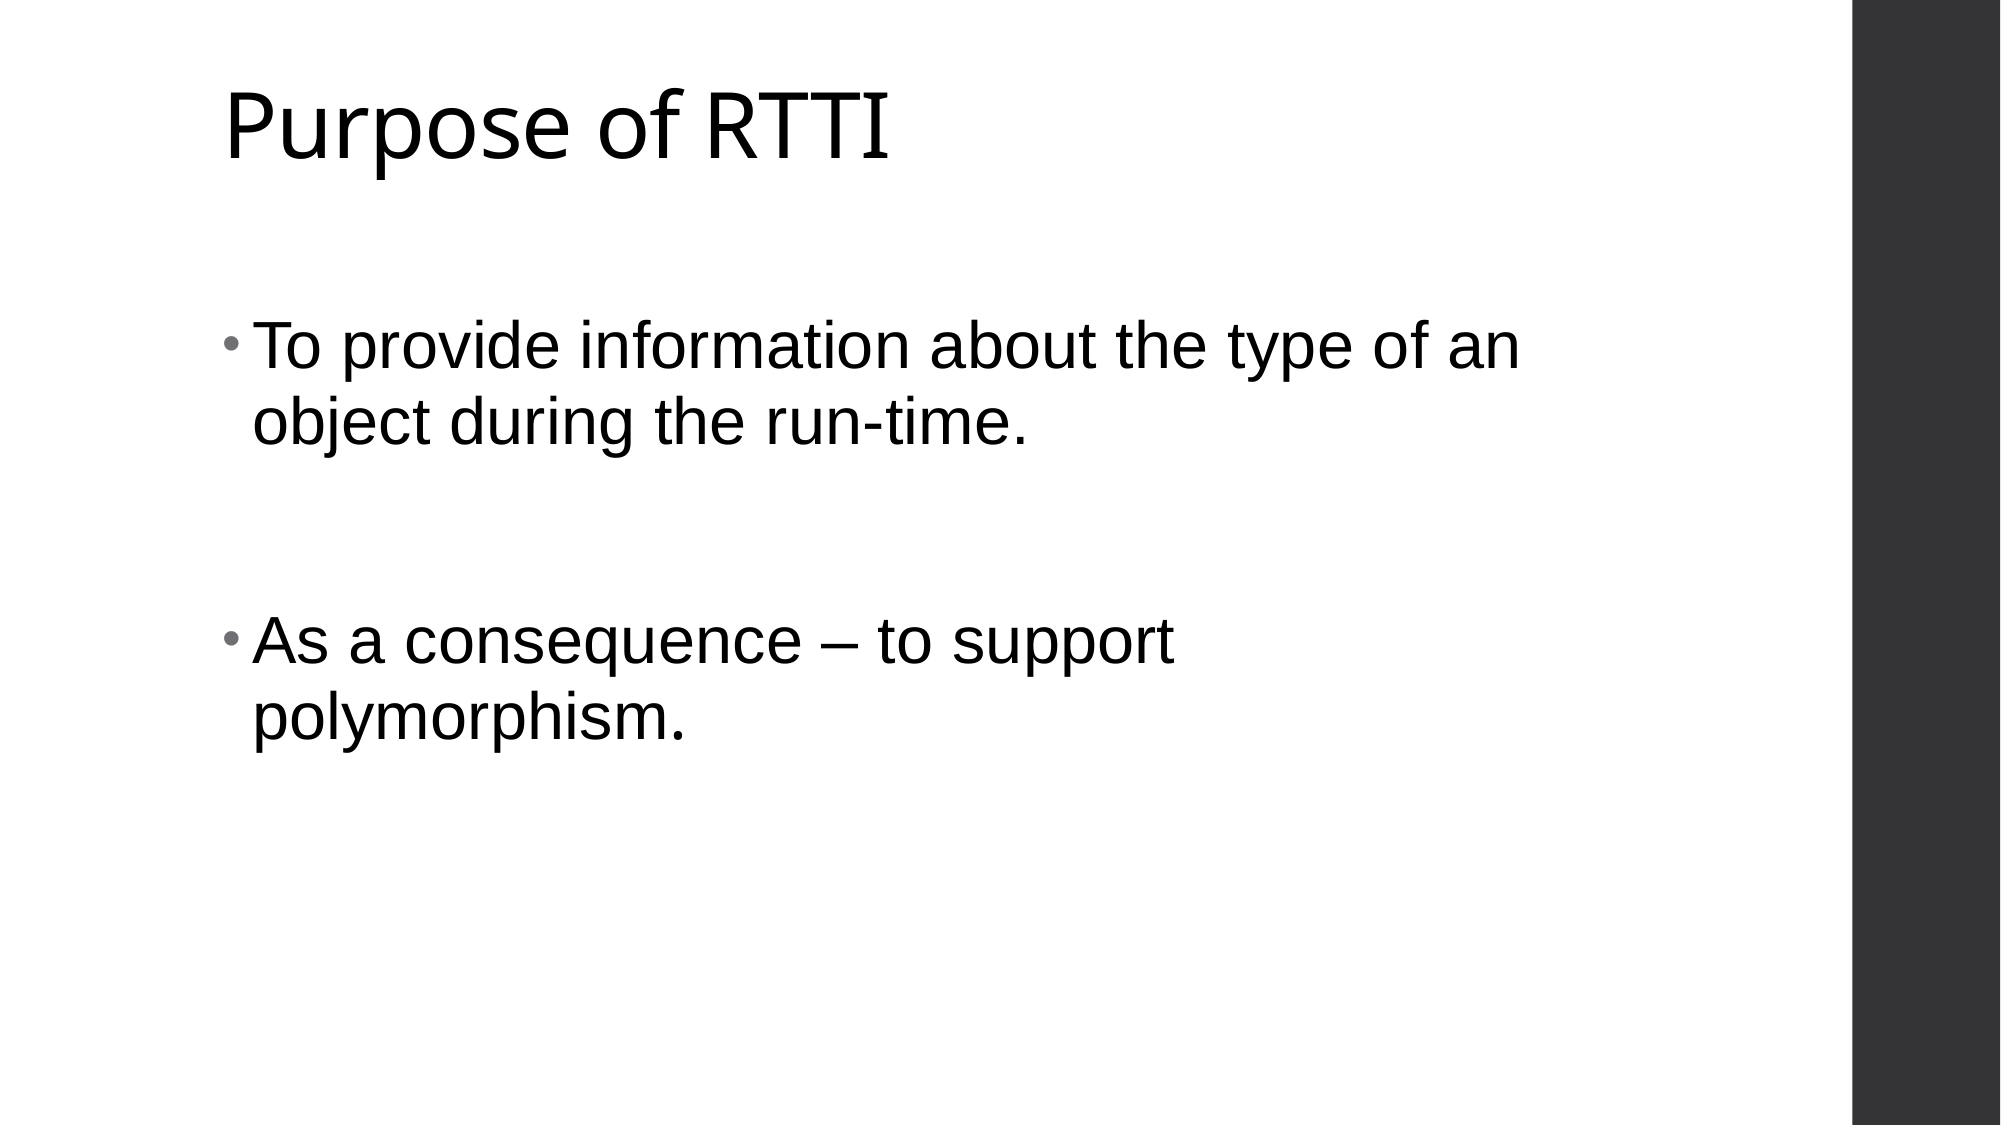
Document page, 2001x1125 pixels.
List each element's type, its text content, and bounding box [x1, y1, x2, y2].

title Purpose of RTTI [206, 60, 1797, 186]
list To provide information about the type of an object during the run-time. As a consequence – to support polymorphism. [206, 299, 1617, 780]
